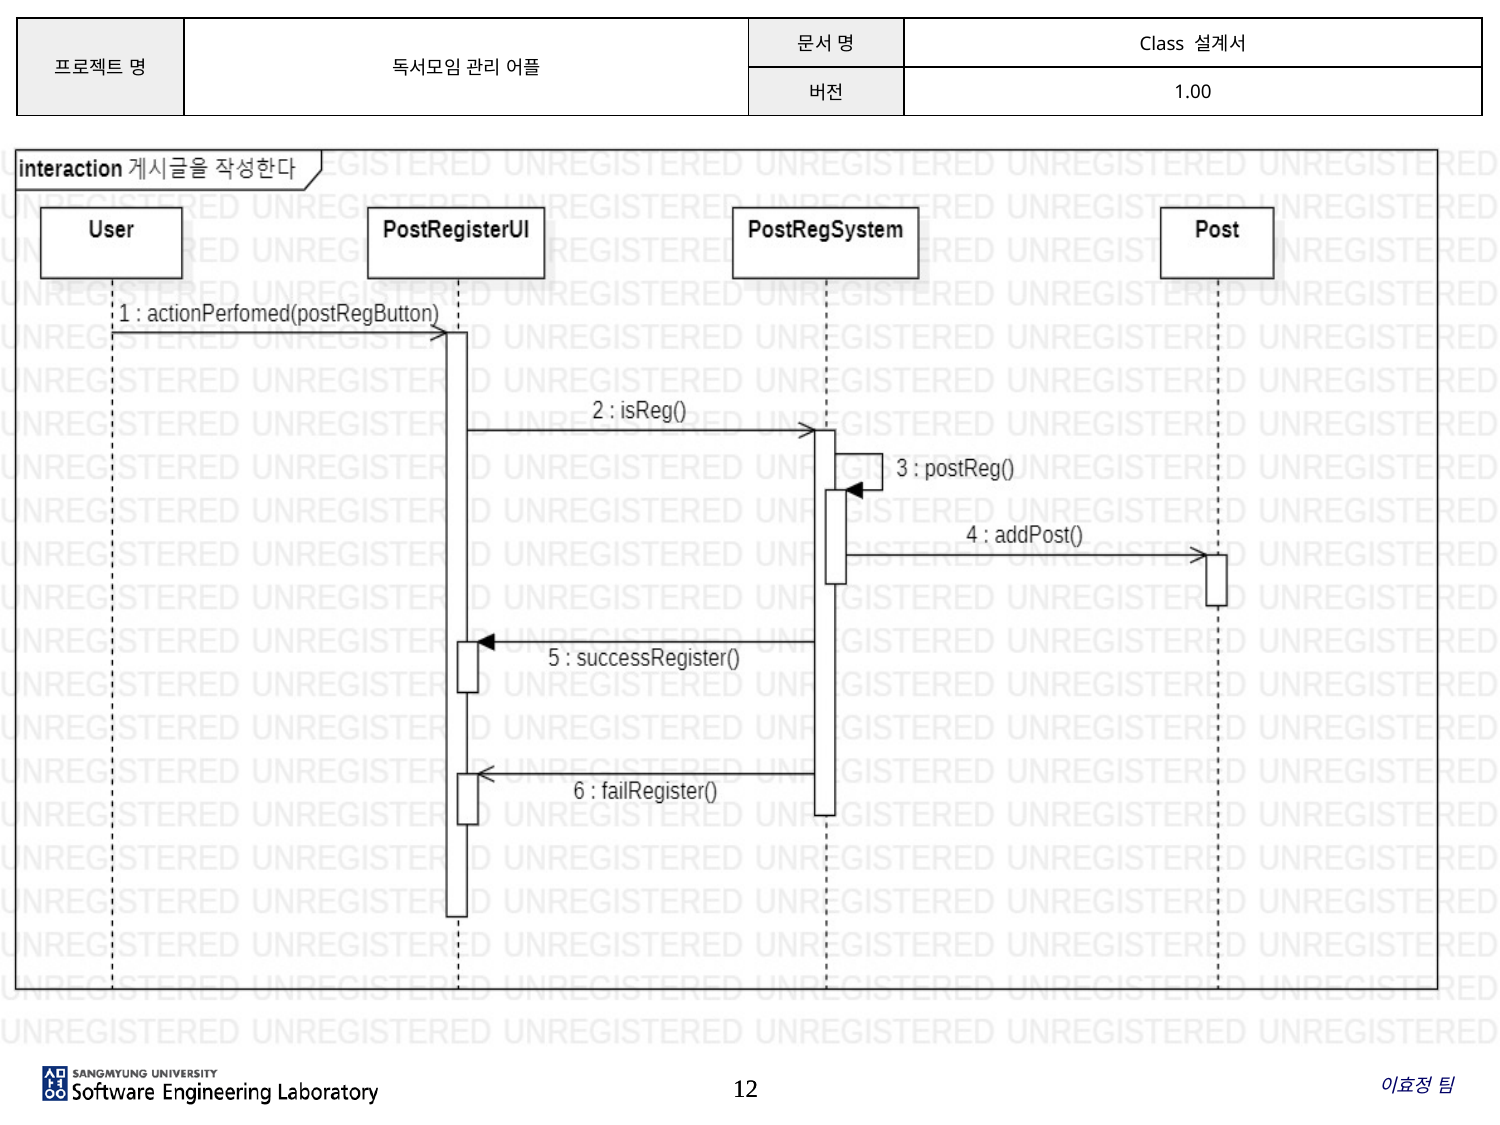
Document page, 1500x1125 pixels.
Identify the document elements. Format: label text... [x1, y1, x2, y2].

picture [0, 132, 1500, 1061]
footer 이효정 팀 [994, 1068, 1454, 1110]
picture [42, 1066, 382, 1106]
